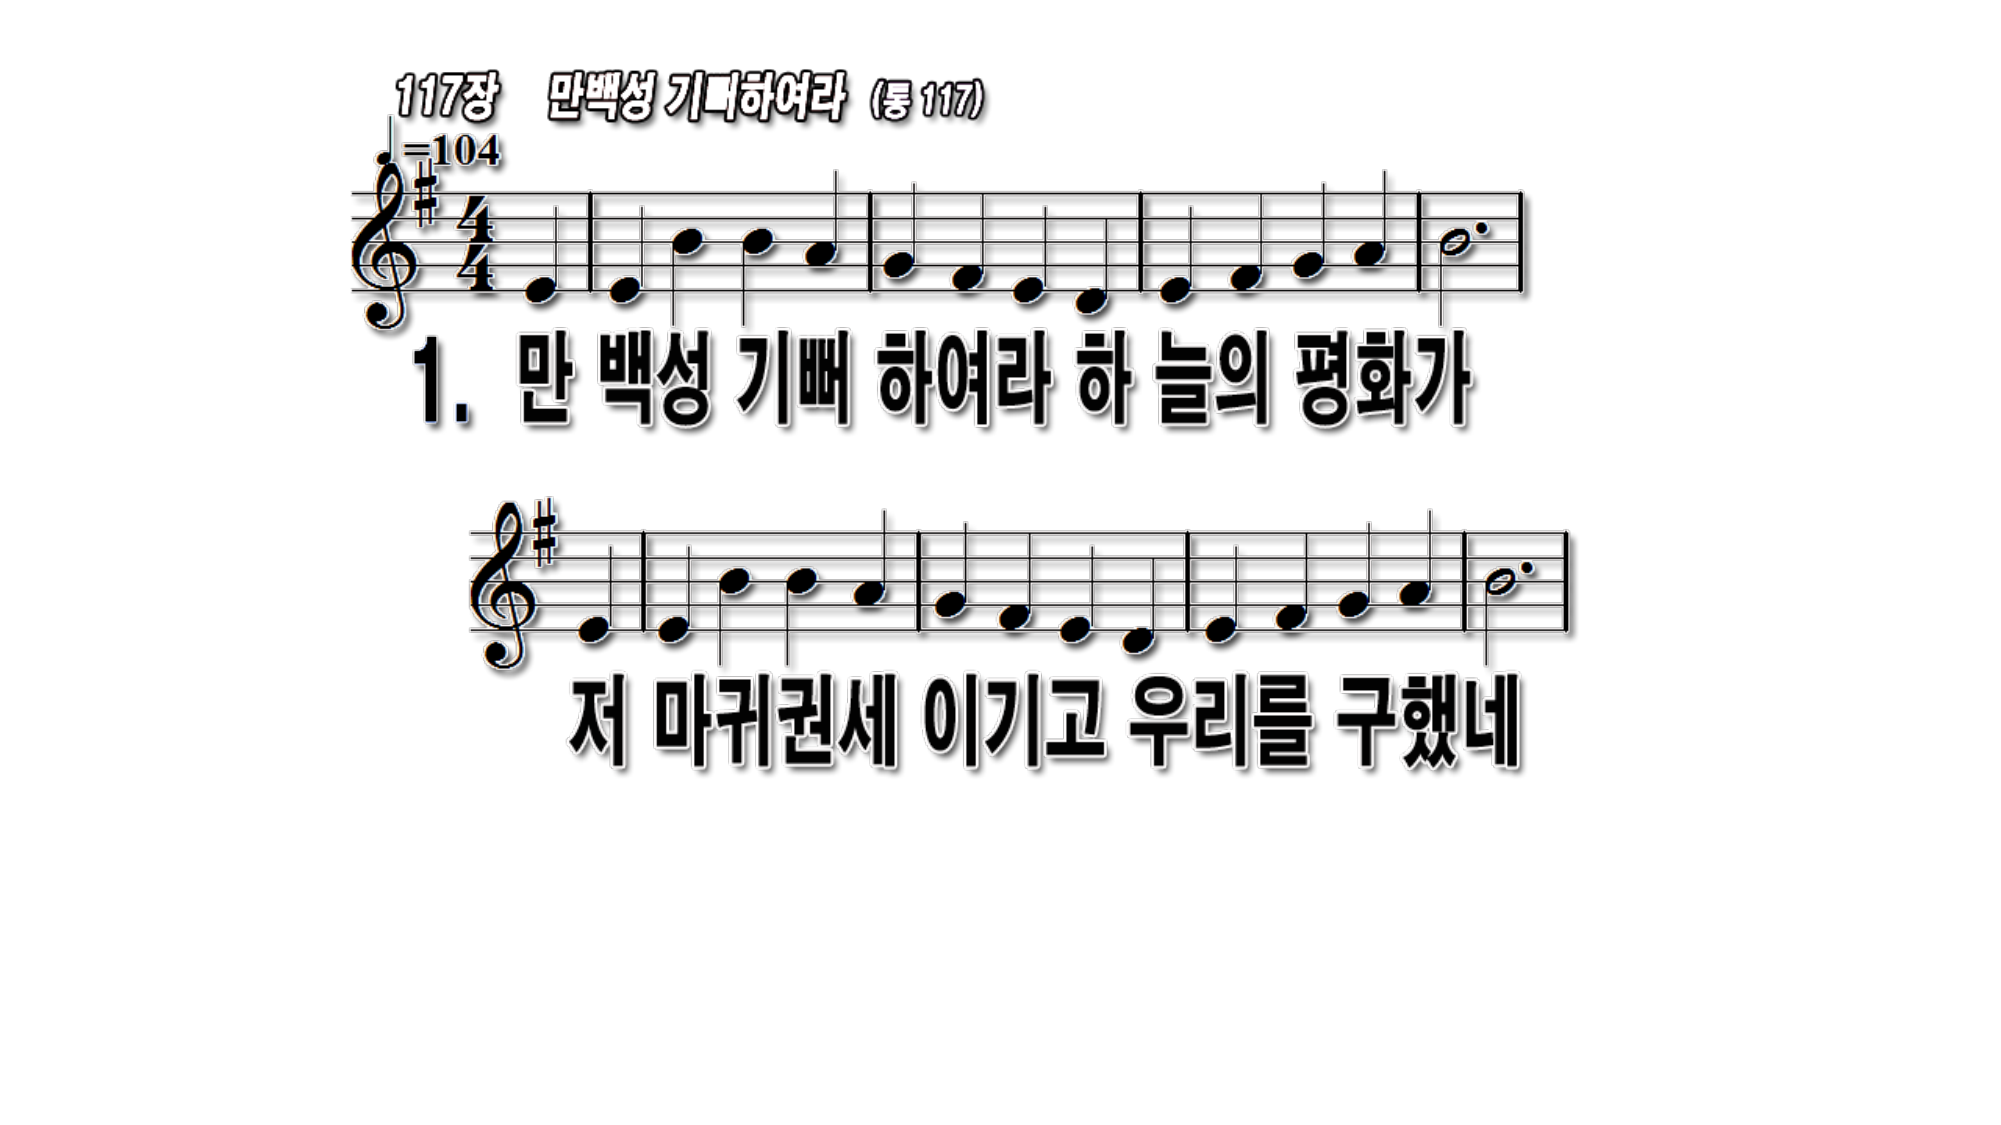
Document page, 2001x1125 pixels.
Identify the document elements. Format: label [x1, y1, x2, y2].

picture [249, 0, 1750, 938]
